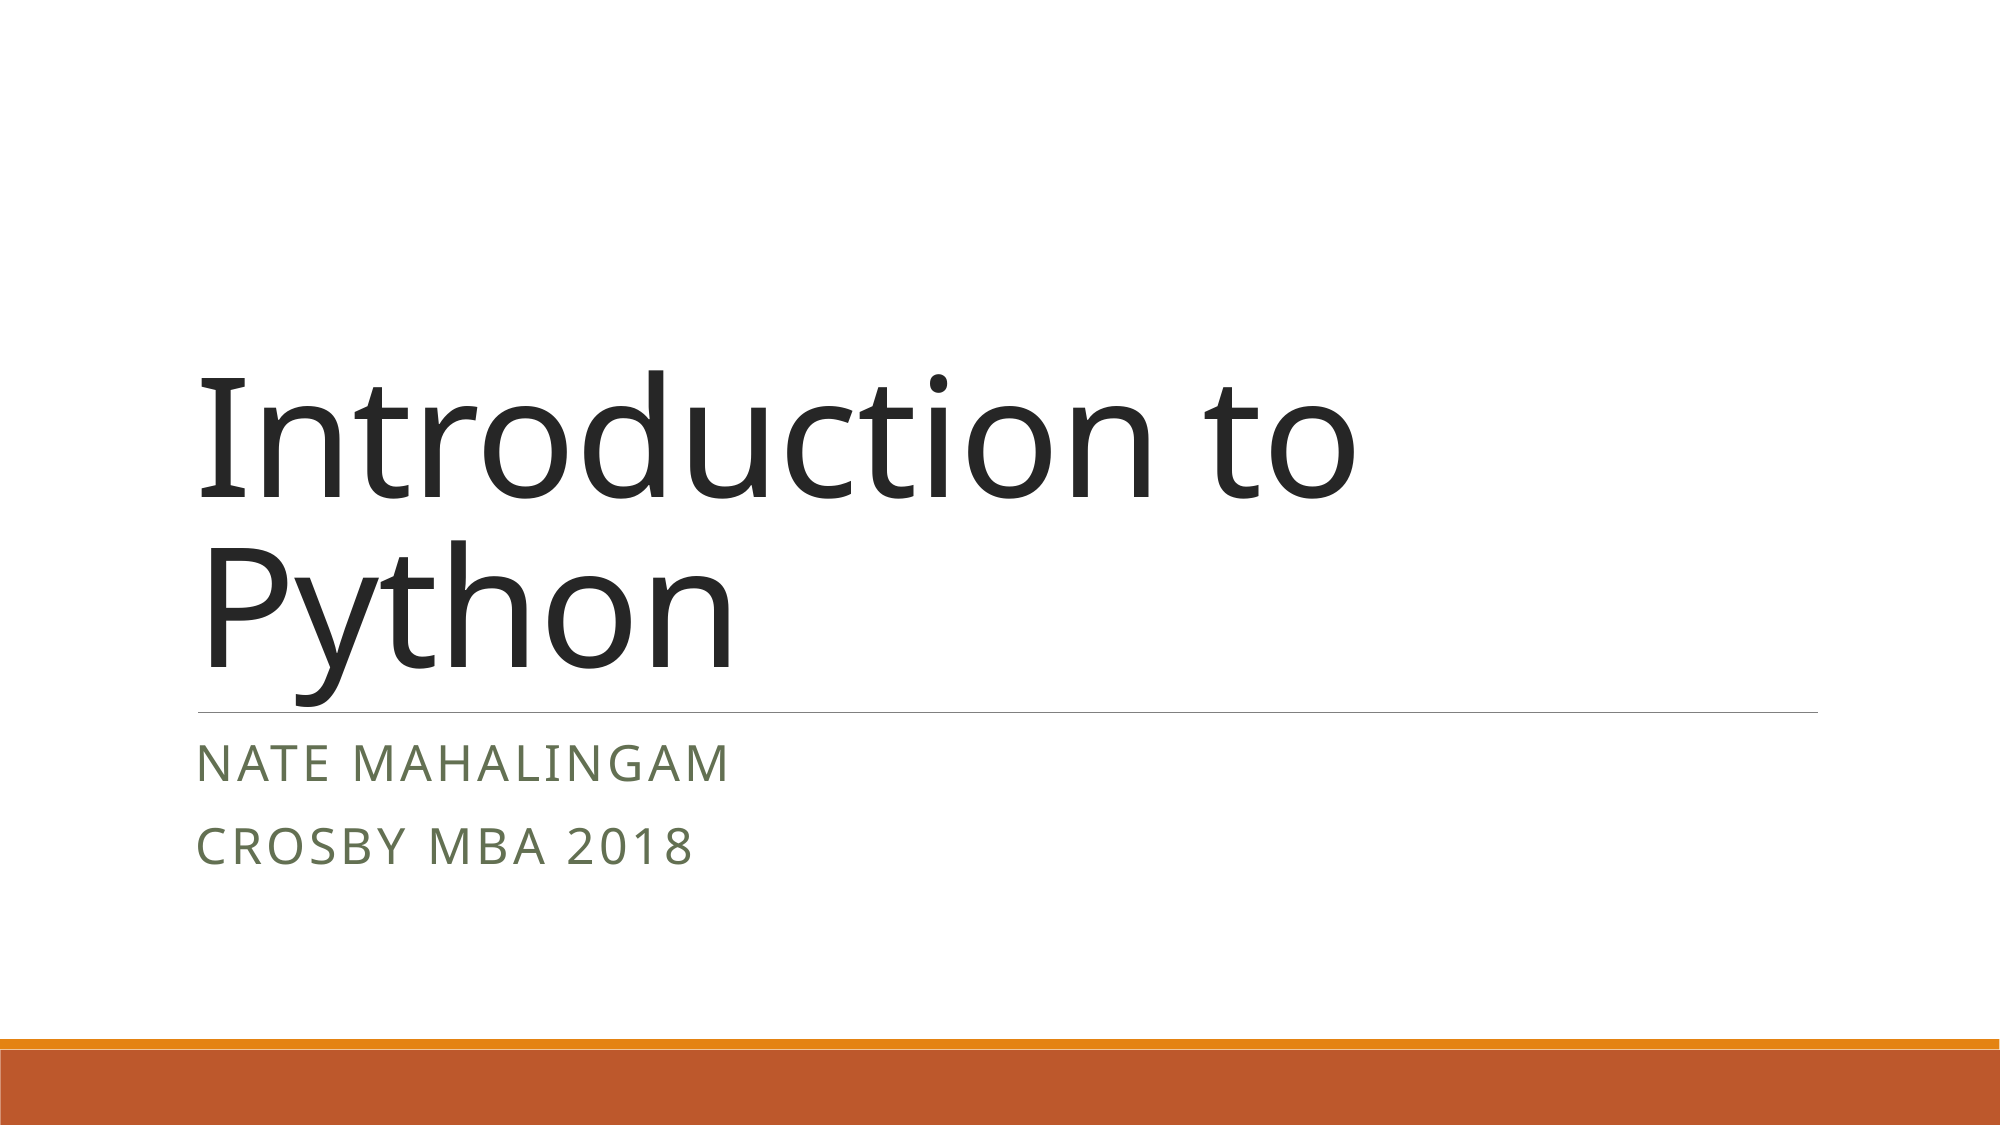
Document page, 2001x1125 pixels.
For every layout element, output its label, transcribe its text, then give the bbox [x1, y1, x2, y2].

subtitle Nate Mahalingam Crosby MBA 2018 [180, 730, 1831, 919]
title Introduction to Python [180, 124, 1830, 710]
